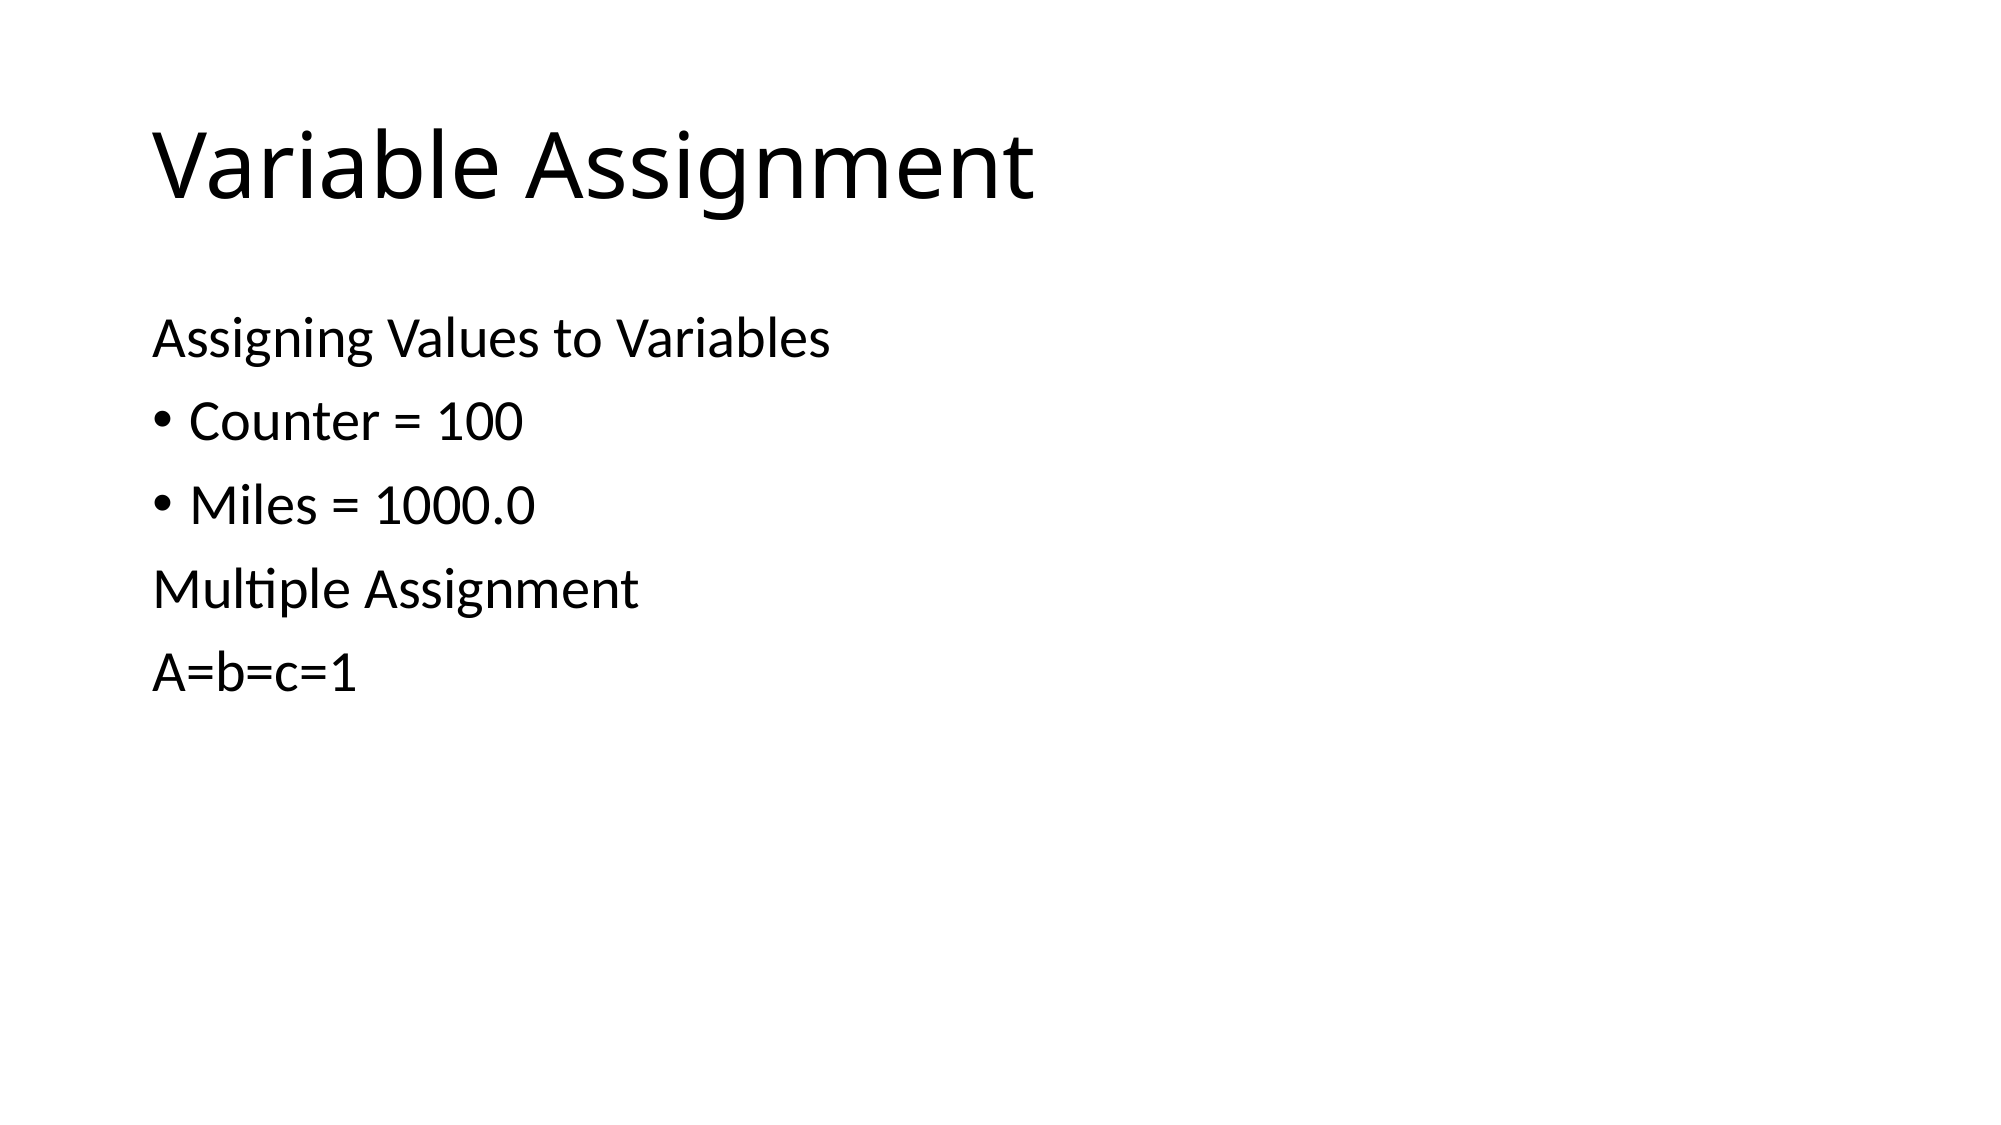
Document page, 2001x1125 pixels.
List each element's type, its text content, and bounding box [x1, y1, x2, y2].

list Assigning Values to Variables Counter = 100 Miles = 1000.0 Multiple Assignment A=b=c=1 [137, 299, 1863, 1014]
title Variable Assignment [137, 59, 1863, 278]
